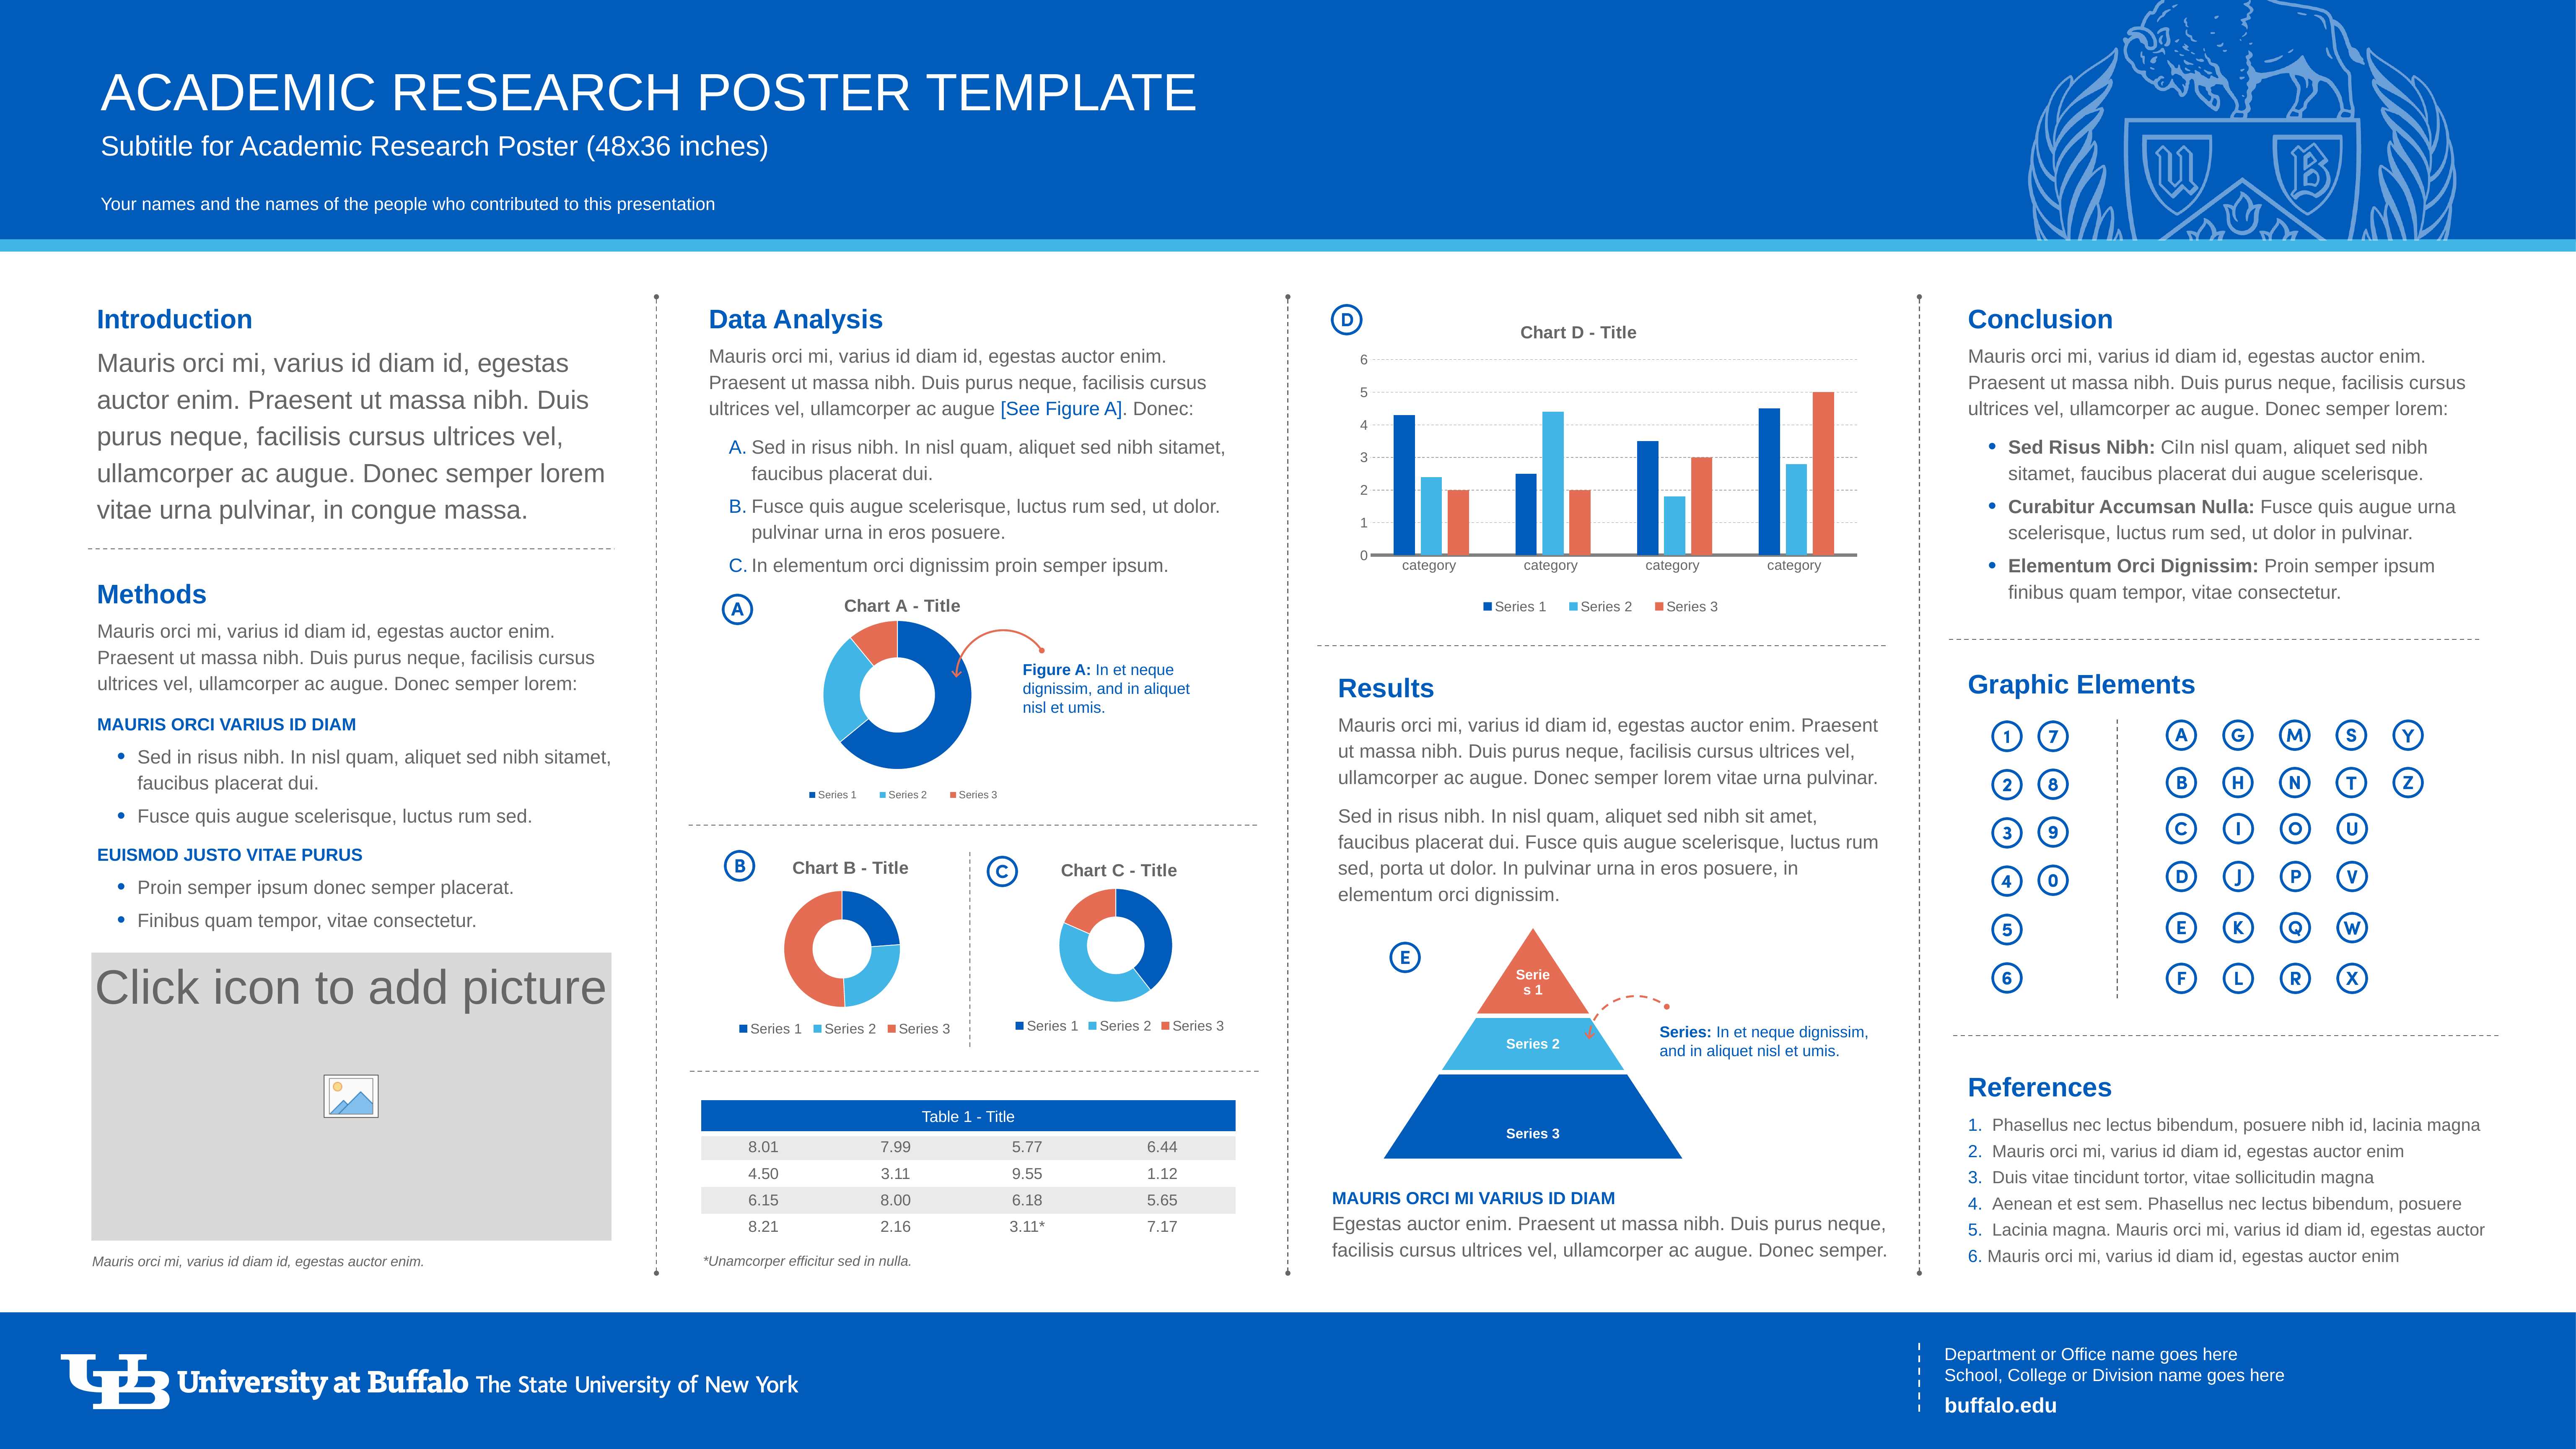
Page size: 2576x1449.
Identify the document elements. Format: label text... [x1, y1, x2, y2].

table_cell 7.99 [826, 1136, 965, 1160]
text_box References Phasellus nec lectus bibendum, posuere nibh id, lacinia magna Mauris orci mi, varius id diam id, egestas auctor enim Duis vitae tincidunt tortor, vitae sollicitudin magna Aenean et est sem. Phasellus nec lectus bibendum, posuere Lacinia magna. Mauris orci mi, varius id diam id, egestas auctor Mauris orci mi, varius id diam id, egestas auctor enim [1962, 1077, 2511, 1269]
picture [2279, 719, 2311, 751]
picture [2392, 767, 2424, 798]
picture [2336, 813, 2368, 844]
picture [2222, 719, 2254, 751]
table_cell 8.01 [701, 1136, 826, 1160]
table_cell 8.21 [701, 1214, 826, 1239]
picture [986, 856, 1009, 887]
chart [1331, 301, 1877, 619]
picture [2279, 767, 2311, 798]
picture [2280, 813, 2311, 844]
picture [2336, 963, 2368, 994]
picture [2280, 861, 2311, 892]
picture [1379, 927, 1687, 1161]
picture [1991, 720, 2023, 752]
table_cell 6.18 [965, 1187, 1089, 1214]
picture [721, 594, 753, 625]
table_cell 5.77 [965, 1136, 1089, 1160]
picture [2223, 963, 2254, 994]
picture [91, 953, 612, 1241]
chart [732, 835, 959, 1053]
picture [2336, 912, 2368, 943]
picture [2335, 767, 2367, 798]
picture [61, 1354, 798, 1409]
picture [2335, 719, 2367, 751]
text_box Data Analysis Mauris orci mi, varius id diam id, egestas auctor enim. Praesent ut massa nibh. Duis purus neque, facilisis cursus ultrices vel, ullamcorper ac augue [See Figure A]. Donec: Sed in risus nibh. In nisl quam, aliquet sed nibh sitamet, faucibus placerat dui. Fusce quis augue scelerisque, luctus rum sed, ut dolor. pulvinar urna in eros posuere. In elementum orci dignissim proin semper ipsum. [702, 305, 1240, 579]
picture [1331, 304, 1363, 335]
chart [1009, 836, 1229, 1054]
table_cell 9.55 [965, 1160, 1089, 1187]
picture [2223, 813, 2254, 844]
table_cell 4.50 [701, 1160, 826, 1187]
picture [2166, 719, 2197, 751]
text_box *Unamcorper efficitur sed in nulla. [697, 1249, 1130, 1272]
chart [757, 578, 1046, 811]
picture [2223, 912, 2254, 943]
picture [2037, 769, 2069, 800]
picture [1991, 914, 2023, 945]
table_cell 6.15 [701, 1187, 826, 1214]
text_box Series: In et neque dignissim, and in aliquet nisl et umis. [1687, 1018, 1876, 1063]
picture [2280, 963, 2311, 994]
picture [1991, 962, 2023, 994]
table_cell 5.65 [1089, 1187, 1236, 1214]
picture [2037, 816, 2069, 848]
table_cell 2.16 [826, 1214, 965, 1239]
picture [2166, 912, 2197, 943]
text_box Figure A: In et neque dignissim, and in aliquet nisl et umis. [1046, 656, 1212, 719]
table_cell 3.11 [826, 1160, 965, 1187]
picture [2280, 912, 2311, 943]
picture [1991, 769, 2023, 800]
picture [2166, 861, 2197, 892]
picture [2222, 767, 2254, 798]
text_box Methods Mauris orci mi, varius id diam id, egestas auctor enim. Praesent ut massa nibh. Duis purus neque, facilisis cursus ultrices vel, ullamcorper ac augue. Donec semper lorem: MAURIS ORCI VARIUS ID DIAM Sed in risus nibh. In nisl quam, aliquet sed nibh sitamet, faucibus placerat dui. Fusce quis augue scelerisque, luctus rum sed. EUISMOD JUSTO VITAE PURUS Proin semper ipsum donec semper placerat. Finibus quam tempor, vitae consectetur. [91, 580, 619, 934]
text_box Introduction Mauris orci mi, varius id diam id, egestas auctor enim. Praesent ut massa nibh. Duis purus neque, facilisis cursus ultrices vel, ullamcorper ac augue. Donec semper lorem vitae urna pulvinar, in congue massa. [91, 305, 622, 527]
text_box Department or Office name goes here School, College or Division name goes here buffalo.edu [1938, 1340, 2369, 1421]
picture [2392, 719, 2424, 751]
text_box ACADEMIC RESEARCH POSTER TEMPLATE Subtitle for Academic Research Poster (48x36 inches) Your names and the names of the people who contributed to this presentation [96, 56, 1911, 216]
picture [1991, 865, 2023, 897]
picture [724, 850, 732, 882]
table_cell 6.44 [1089, 1136, 1236, 1160]
picture [2037, 720, 2069, 752]
picture [2166, 767, 2197, 798]
table_cell 1.12 [1089, 1160, 1236, 1187]
picture [2223, 861, 2254, 892]
text_box Graphic Elements [1962, 664, 2393, 702]
picture [2336, 861, 2368, 892]
table_cell 7.17 [1089, 1214, 1236, 1239]
table_cell 8.00 [826, 1187, 965, 1214]
text_box Conclusion Mauris orci mi, varius id diam id, egestas auctor enim. Praesent ut massa nibh. Duis purus neque, facilisis cursus ultrices vel, ullamcorper ac augue. Donec semper lorem: Sed Risus Nibh: CiIn nisl quam, aliquet sed nibh sitamet, faucibus placerat dui augue scelerisque. Curabitur Accumsan Nulla: Fusce quis augue urna scelerisque, luctus rum sed, ut dolor in pulvinar. Elementum Orci Dignissim: Proin semper ipsum finibus quam tempor, vitae consectetur. [1962, 305, 2490, 606]
table_cell 3.11* [965, 1214, 1089, 1239]
text_box Mauris orci mi, varius id diam id, egestas auctor enim. [86, 1249, 519, 1272]
picture [2166, 813, 2197, 844]
text_box MAURIS ORCI MI VARIUS ID DIAM Egestas auctor enim. Praesent ut massa nibh. Duis purus neque, facilisis cursus ultrices vel, ullamcorper ac augue. Donec semper. [1326, 1179, 1897, 1264]
picture [2037, 865, 2069, 896]
text_box Results Mauris orci mi, varius id diam id, egestas auctor enim. Praesent ut massa nibh. Duis purus neque, facilisis cursus ultrices vel, ullamcorper ac augue. Donec semper lorem vitae urna pulvinar. Sed in risus nibh. In nisl quam, aliquet sed nibh sit amet, faucibus placerat dui. Fusce quis augue scelerisque, luctus rum sed, porta ut dolor. In pulvinar urna in eros posuere, in elementum orci dignissim. [1332, 674, 1894, 908]
picture [2166, 963, 2197, 994]
picture [1991, 817, 2023, 849]
table_header Table 1 - Title [701, 1100, 1236, 1131]
